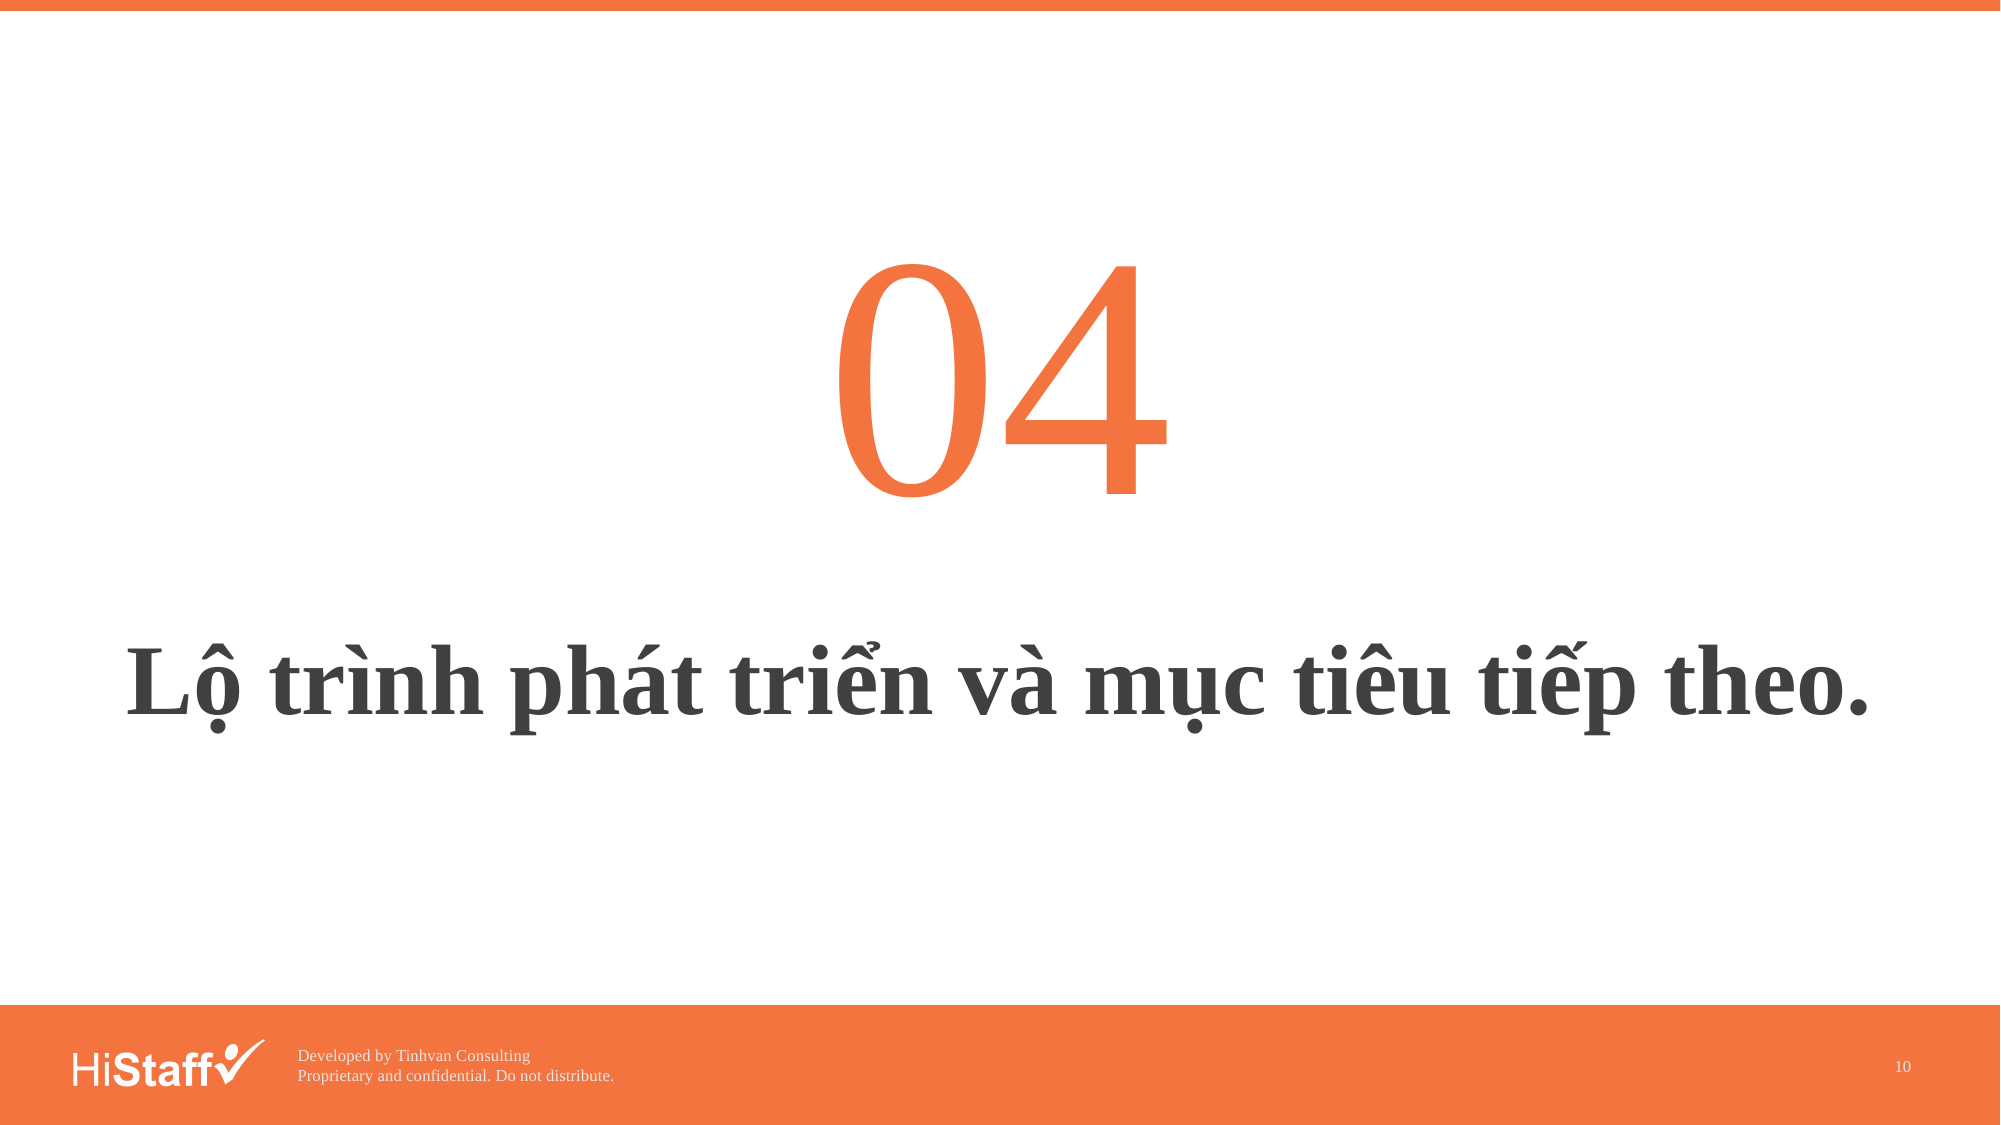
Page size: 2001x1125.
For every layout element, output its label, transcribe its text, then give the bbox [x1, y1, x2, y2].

text_box Developed by Tinhvan Consulting Proprietary and confidential. Do not distribute. [282, 1035, 781, 1095]
picture [73, 1039, 265, 1090]
text_box 04 [788, 141, 1212, 571]
text_box Lộ trình phát triển và mục tiêu tiếp theo. [73, 573, 1927, 792]
text_box 10 [1677, 1032, 1927, 1100]
text_box [0, 1005, 2000, 1125]
